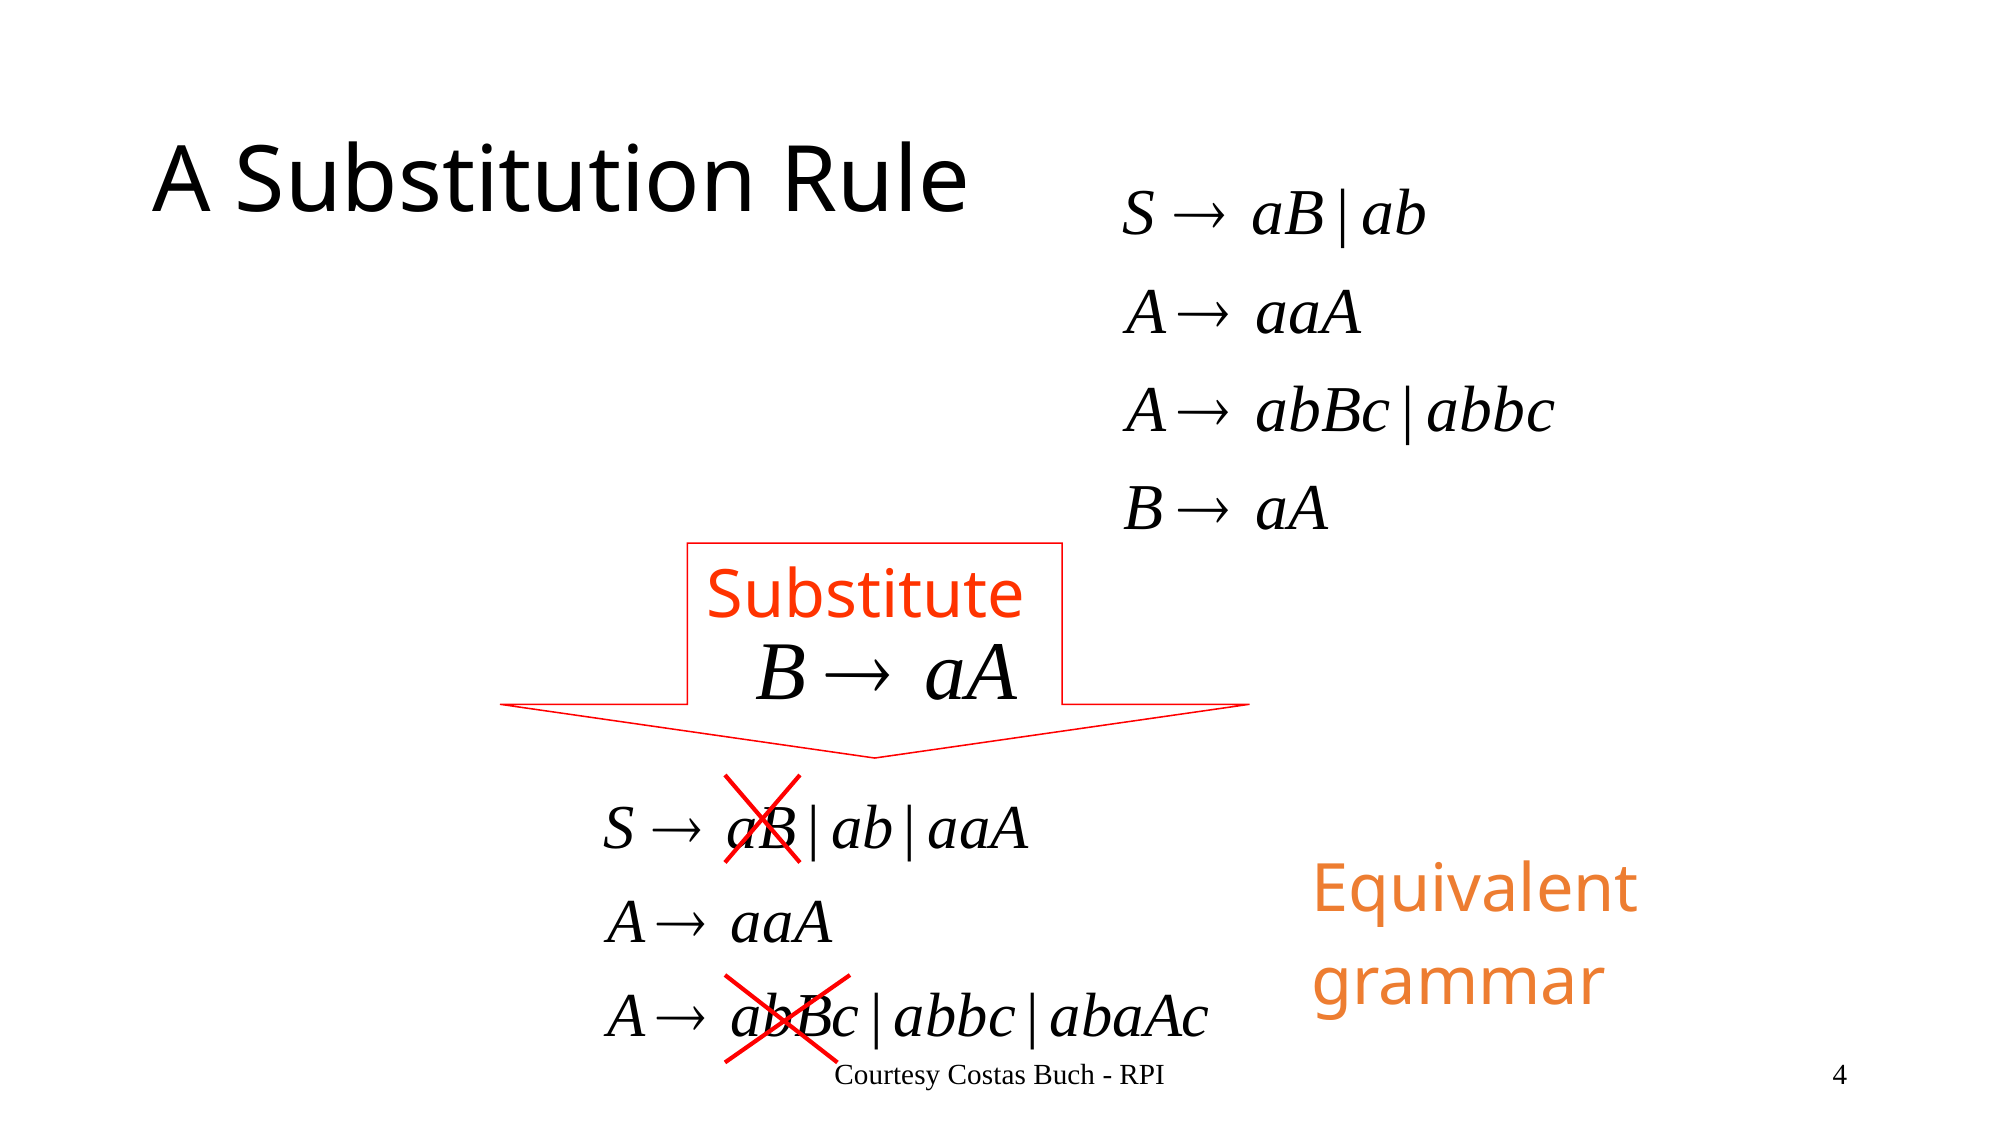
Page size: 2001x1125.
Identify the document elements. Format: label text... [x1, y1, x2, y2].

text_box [724, 774, 800, 863]
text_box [599, 799, 1213, 1054]
text_box Substitute [500, 543, 1250, 759]
text_box Equivalent grammar [1296, 837, 1655, 1026]
slide_number 4 [1412, 1042, 1863, 1103]
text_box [1118, 184, 1557, 536]
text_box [724, 974, 851, 1063]
footer Courtesy Costas Buch - RPI [662, 1042, 1338, 1103]
title A Substitution Rule [137, 72, 1863, 290]
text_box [749, 637, 1017, 707]
